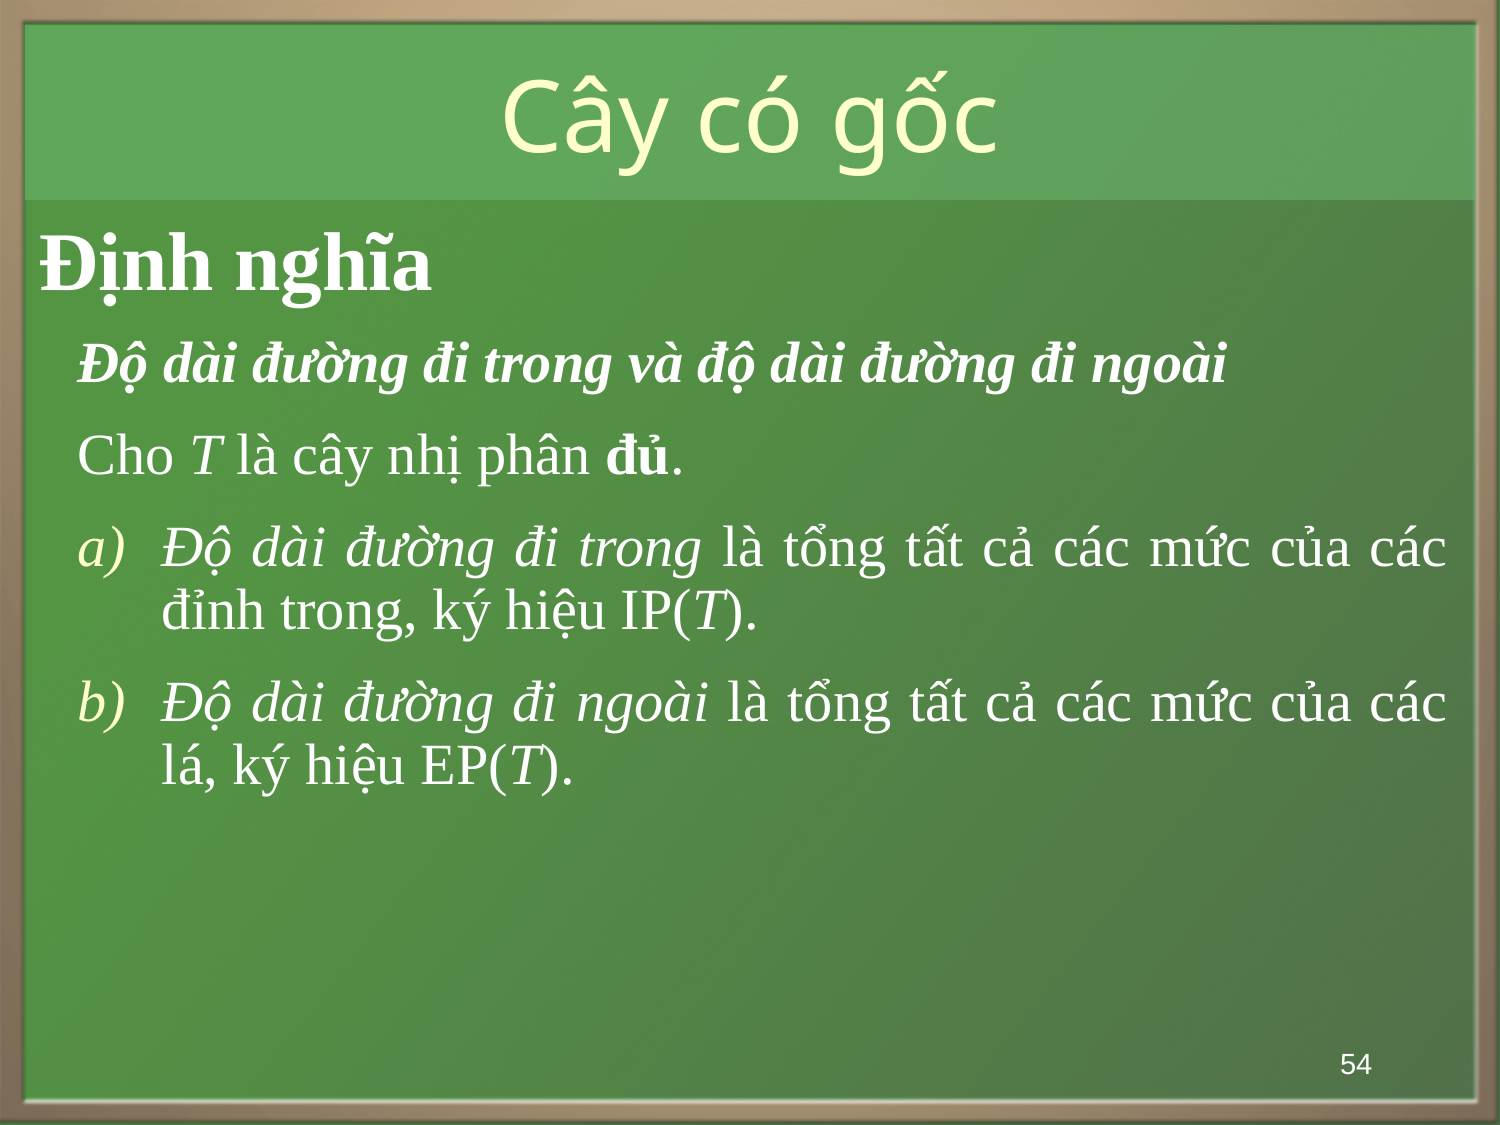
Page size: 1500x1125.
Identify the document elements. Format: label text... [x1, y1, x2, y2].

slide_number 54 [1325, 1037, 1500, 1098]
text_box Định nghĩa [23, 200, 1338, 315]
list Độ dài đường đi trong và độ dài đường đi ngoài Cho T là cây nhị phân đủ. Độ dài đường đi trong là tổng tất cả các mức của các đỉnh trong, ký hiệu IP(T). Độ dài đường đi ngoài là tổng tất cả các mức của các lá, ký hiệu EP(T). [62, 324, 1463, 1063]
title Cây có gốc [24, 24, 1476, 201]
